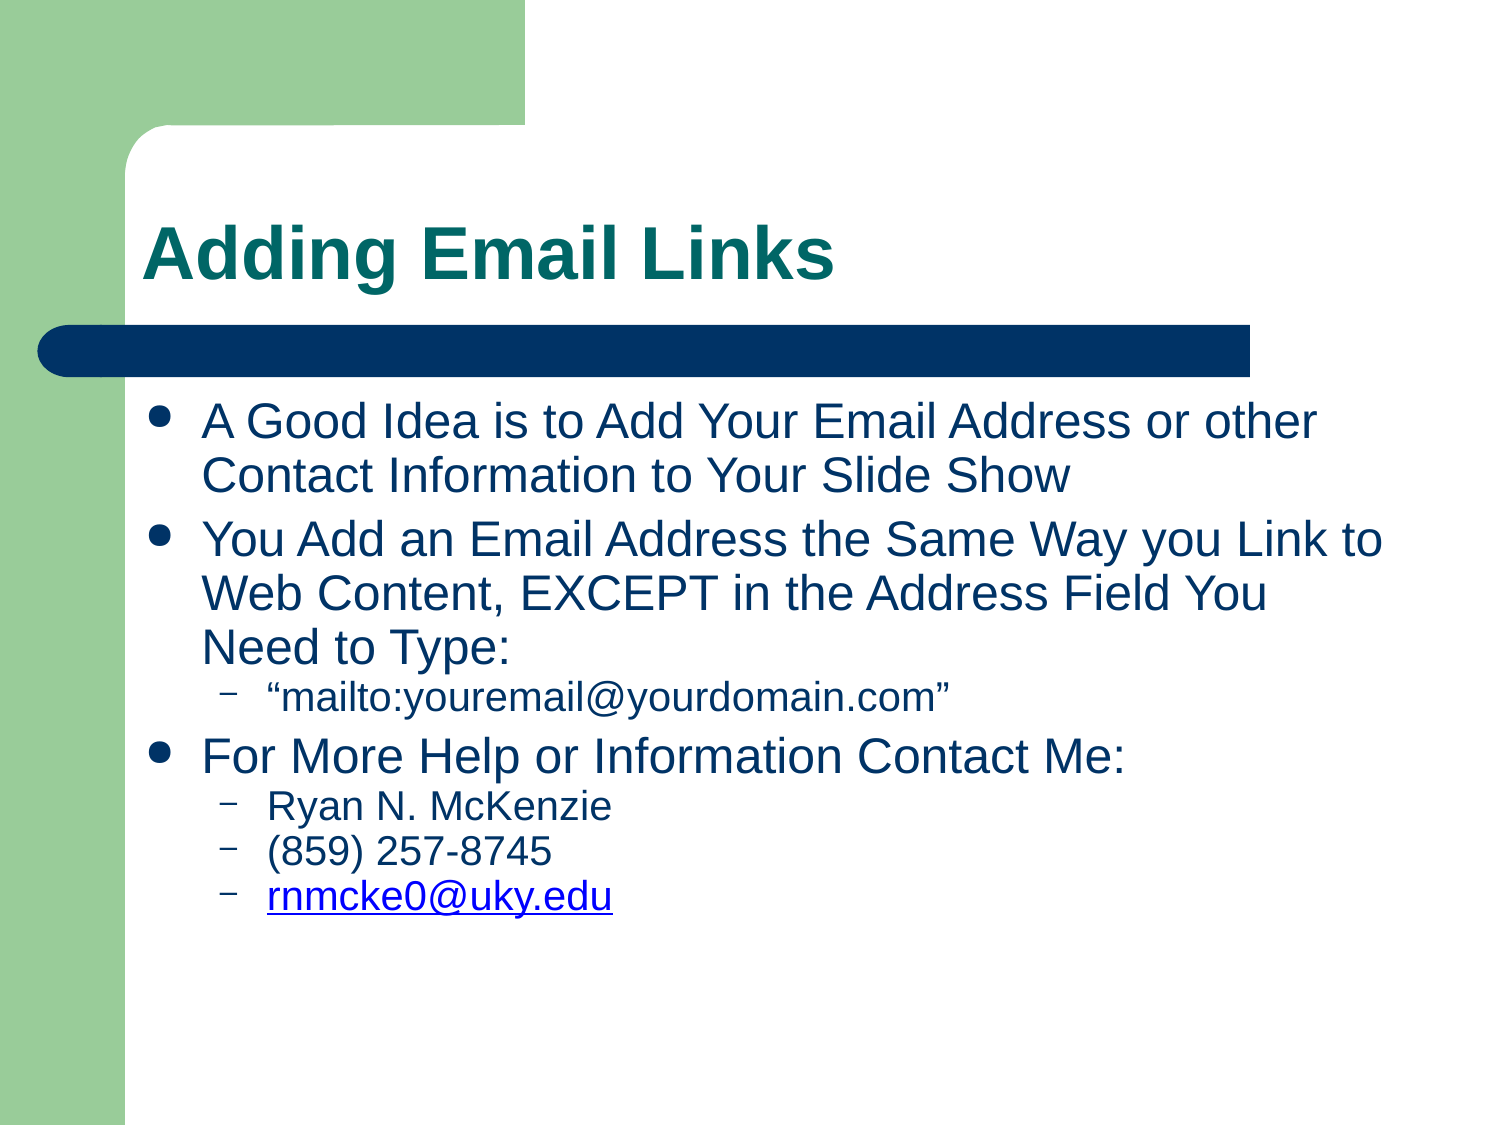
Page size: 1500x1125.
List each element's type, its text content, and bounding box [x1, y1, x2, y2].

list A Good Idea is to Add Your Email Address or other Contact Information to Your Slide Show You Add an Email Address the Same Way you Link to Web Content, EXCEPT in the Address Field You Need to Type: “mailto:youremail@yourdomain.com” For More Help or Information Contact Me: Ryan N. McKenzie (859) 257-8745 rnmcke0@uky.edu [136, 386, 1400, 999]
title Adding Email Links [133, 133, 1417, 304]
